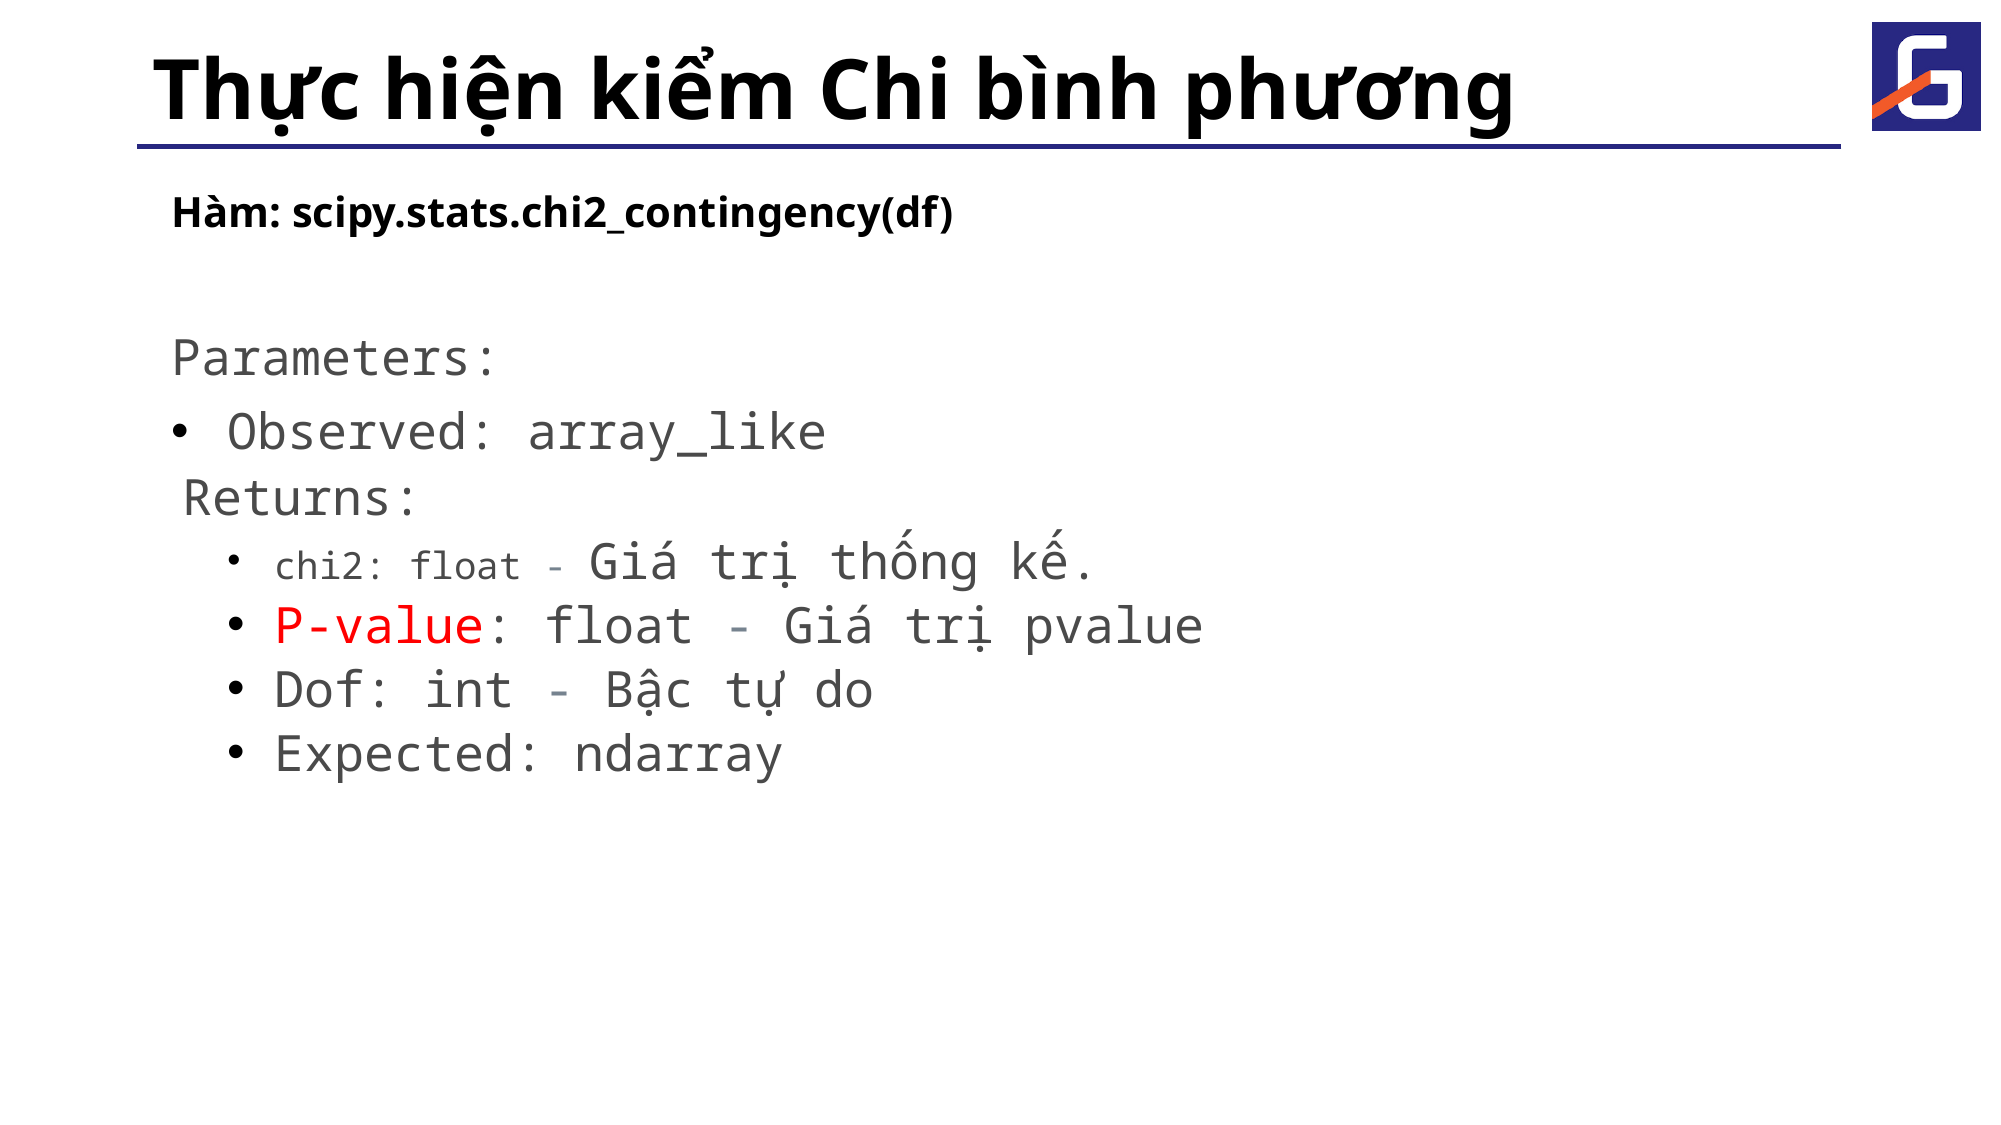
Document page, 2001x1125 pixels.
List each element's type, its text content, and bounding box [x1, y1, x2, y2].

list Hàm: scipy.stats.chi2_contingency(df) Parameters: Observed: array_like Returns: chi2: float - Giá trị thống kế. P-value: float - Giá trị pvalue Dof: int - Bậc tự do Expected: ndarray [137, 183, 1863, 1014]
title Thực hiện kiểm Chi bình phương [137, 26, 1863, 160]
picture [1872, 22, 1981, 131]
